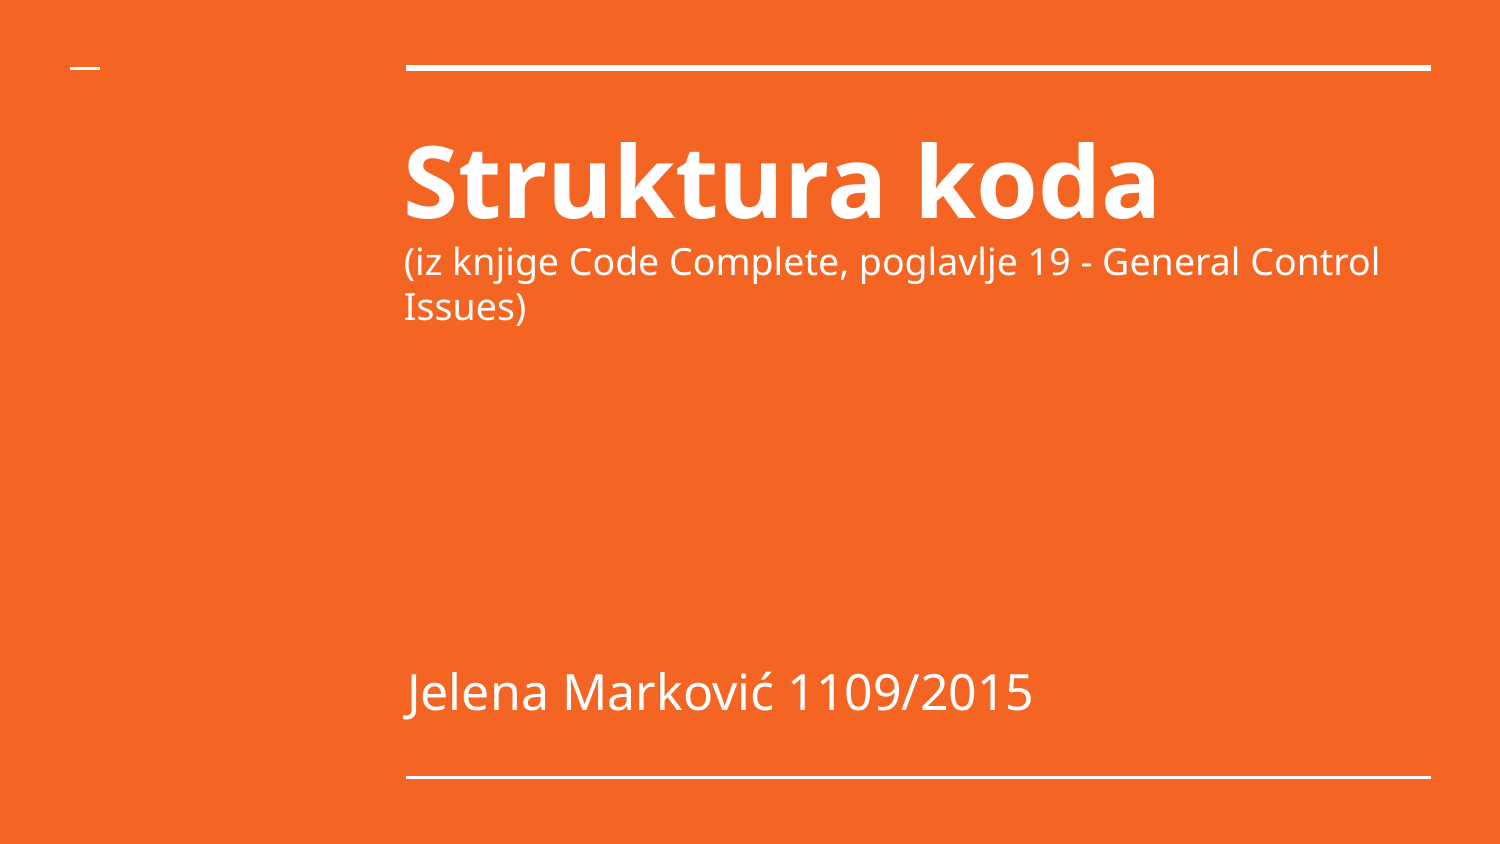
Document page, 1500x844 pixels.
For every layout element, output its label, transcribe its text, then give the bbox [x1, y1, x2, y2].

subtitle Jelena Marković 1109/2015 [392, 531, 1431, 735]
title Struktura koda (iz knjige Code Complete, poglavlje 19 - General Control Issues) [389, 103, 1428, 357]
